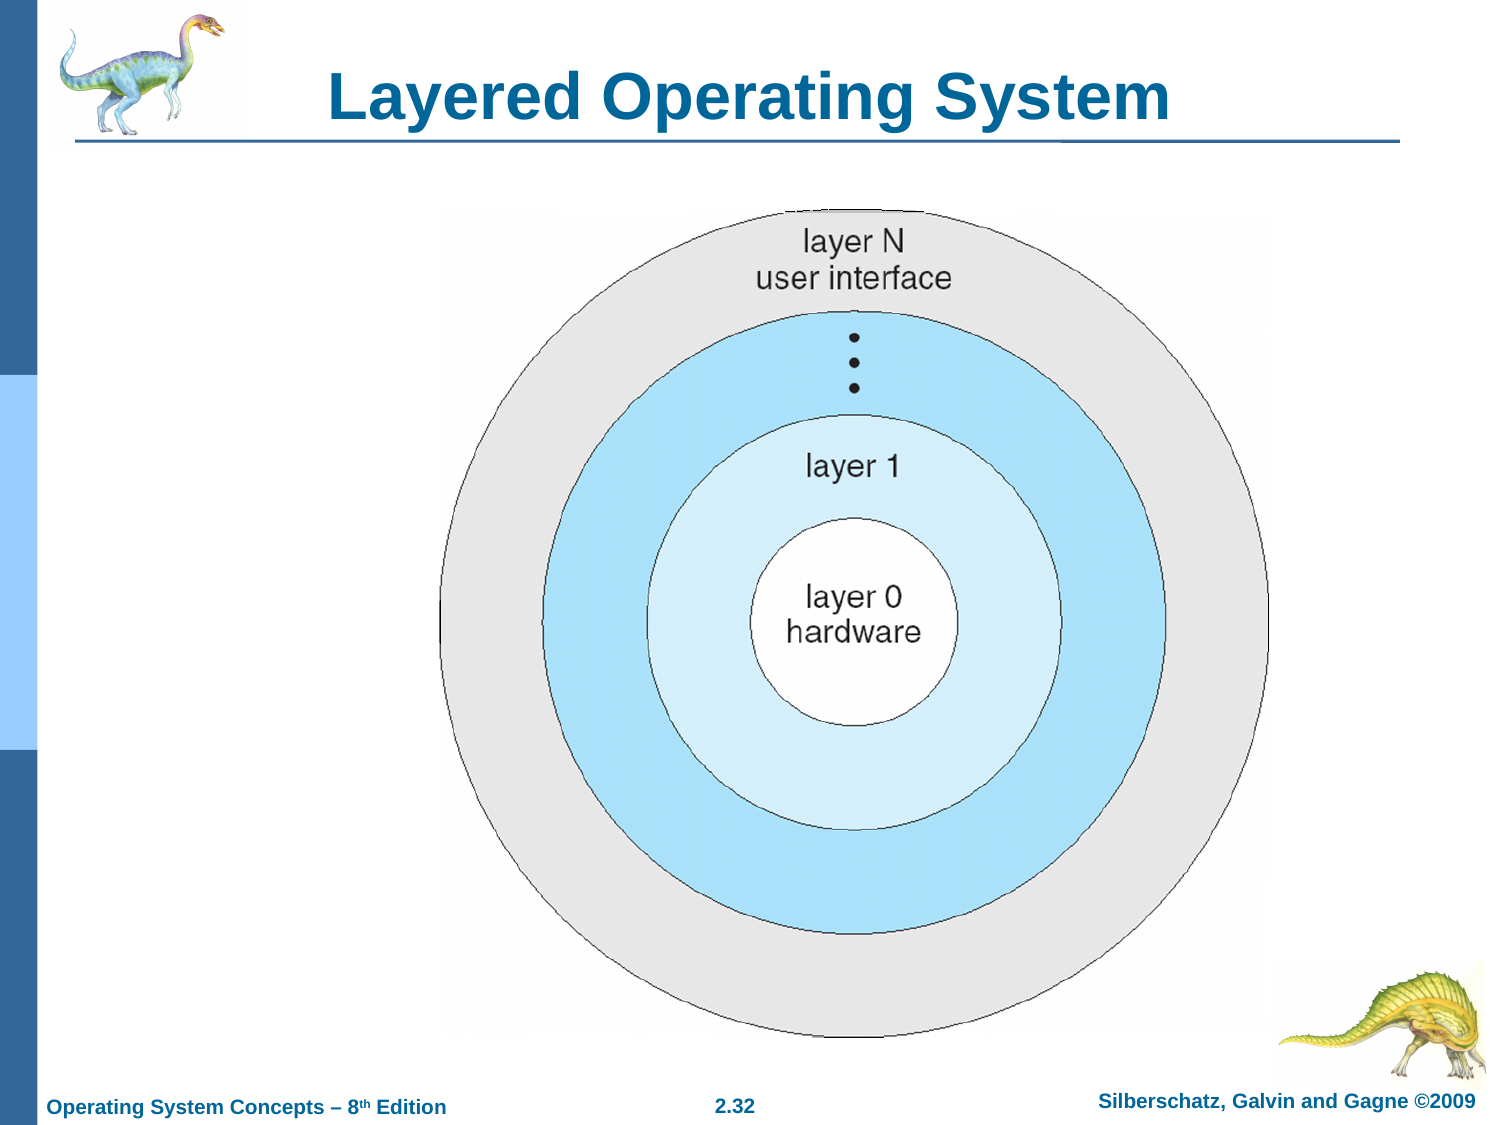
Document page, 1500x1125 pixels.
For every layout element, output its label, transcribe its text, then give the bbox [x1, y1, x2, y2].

title Layered Operating System [74, 45, 1426, 141]
picture [46, 0, 243, 149]
picture [432, 205, 1486, 1090]
